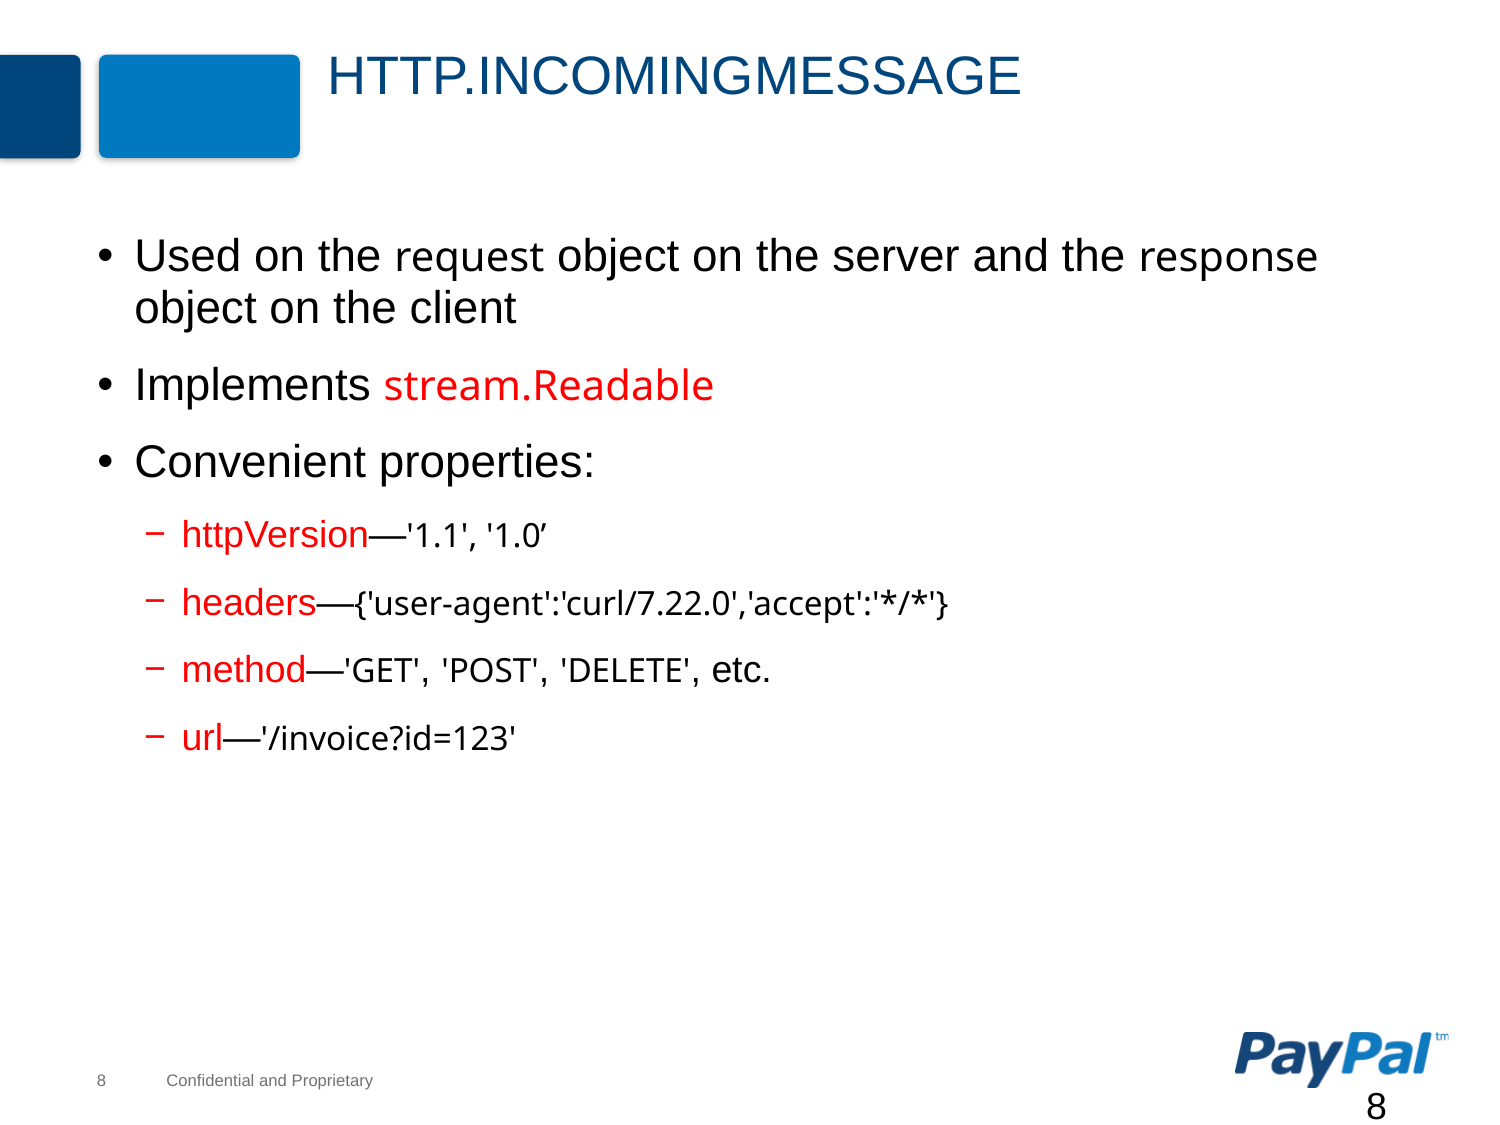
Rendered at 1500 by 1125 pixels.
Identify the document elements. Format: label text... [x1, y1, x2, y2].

picture [1235, 1032, 1449, 1088]
list Used on the request object on the server and the response object on the client Implements stream.Readable Convenient properties: httpVersion—'1.1', '1.0’ headers—{'user-agent':'curl/7.22.0','accept':'*/*'} method—'GET', 'POST', 'DELETE', etc. url—'/invoice?id=123' [82, 221, 1413, 1013]
slide_number 8 [1351, 1074, 1500, 1125]
title http.IncomingMessage [312, 37, 1463, 175]
